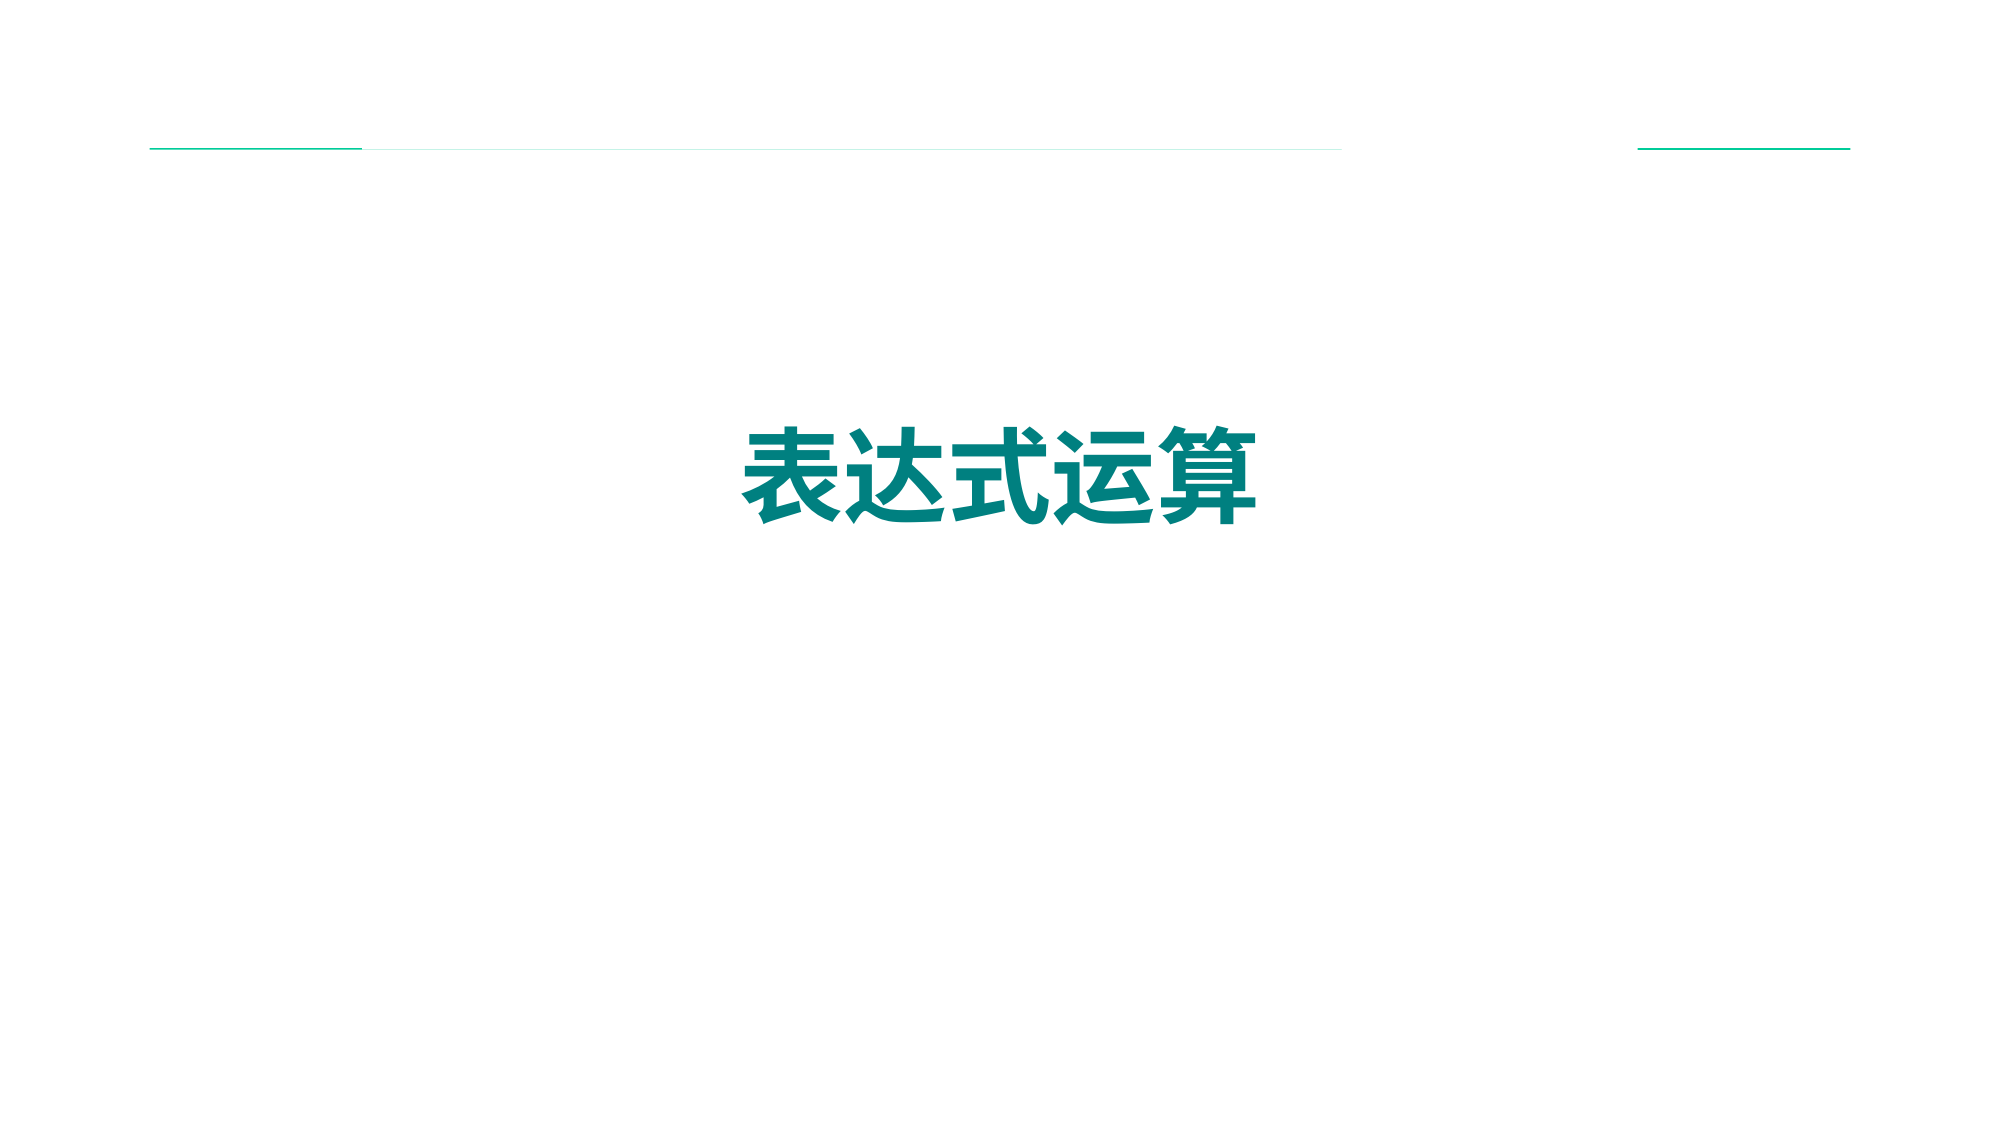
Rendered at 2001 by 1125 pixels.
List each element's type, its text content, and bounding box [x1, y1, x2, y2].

title 表达式运算 [326, 302, 1674, 646]
